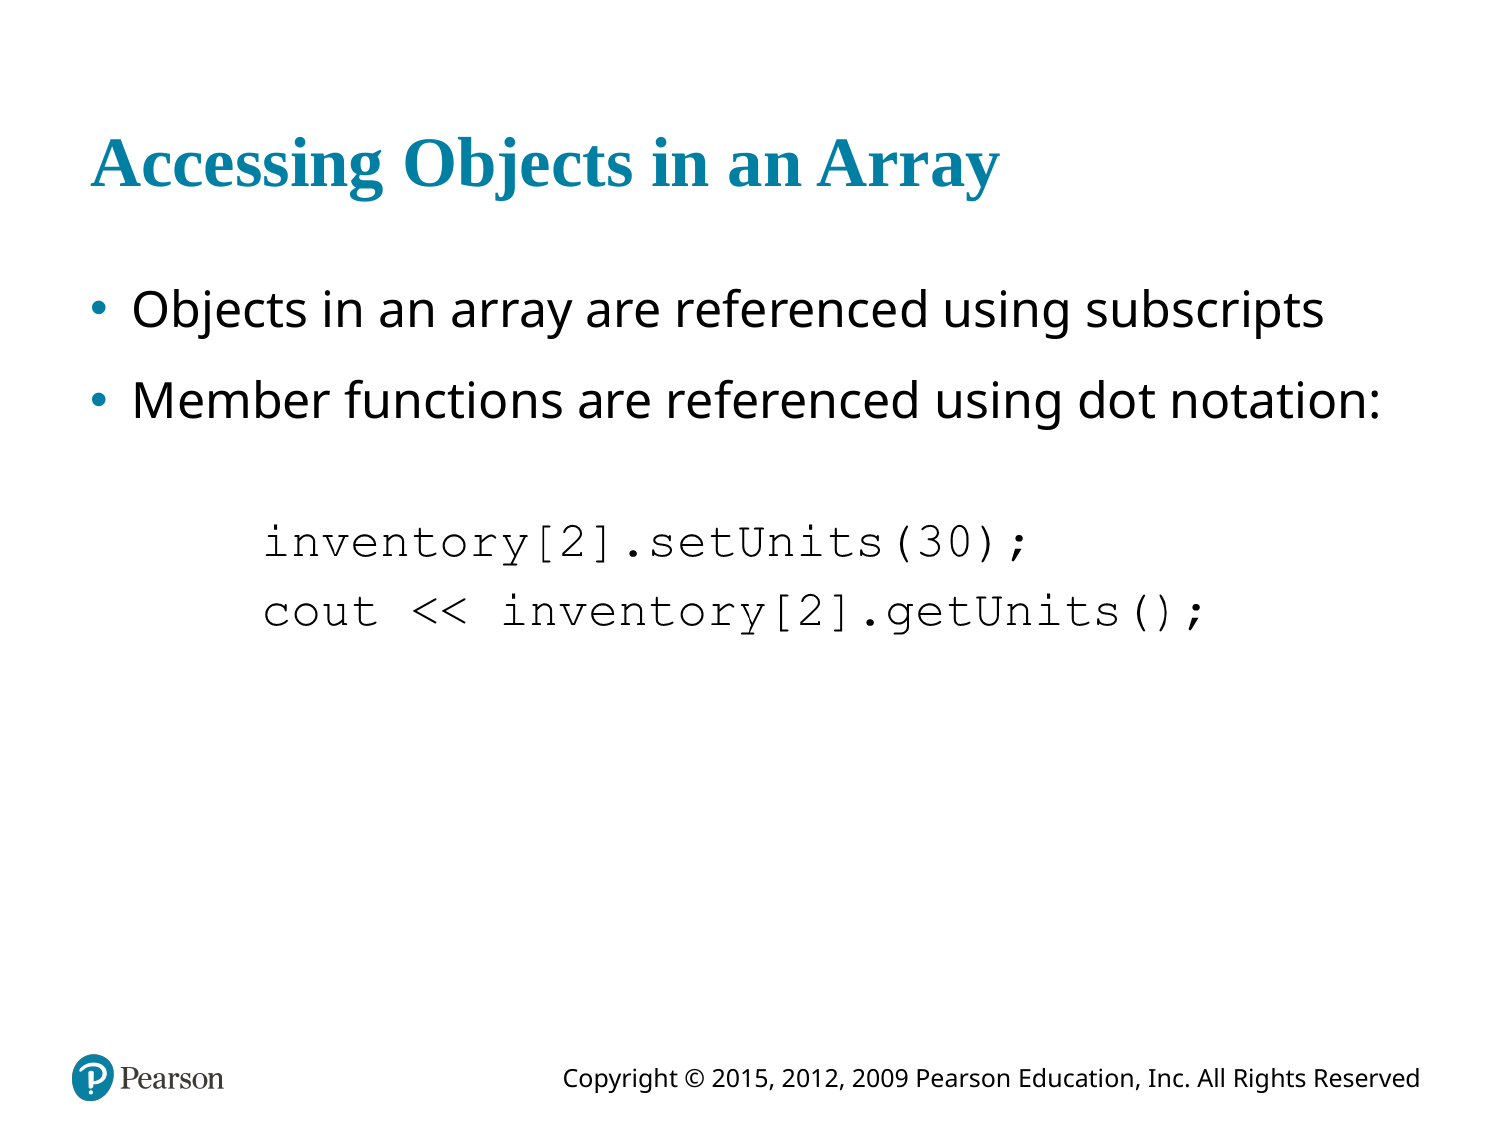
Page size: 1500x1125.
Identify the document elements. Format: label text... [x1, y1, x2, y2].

picture [230, 496, 1270, 670]
list Objects in an array are referenced using subscripts Member functions are referenced using dot notation: [75, 262, 1425, 931]
picture [98, 1054, 224, 1101]
picture [80, 1063, 106, 1088]
title Accessing Objects in an Array [75, 0, 1425, 216]
picture [72, 1087, 83, 1101]
picture [72, 1054, 88, 1070]
